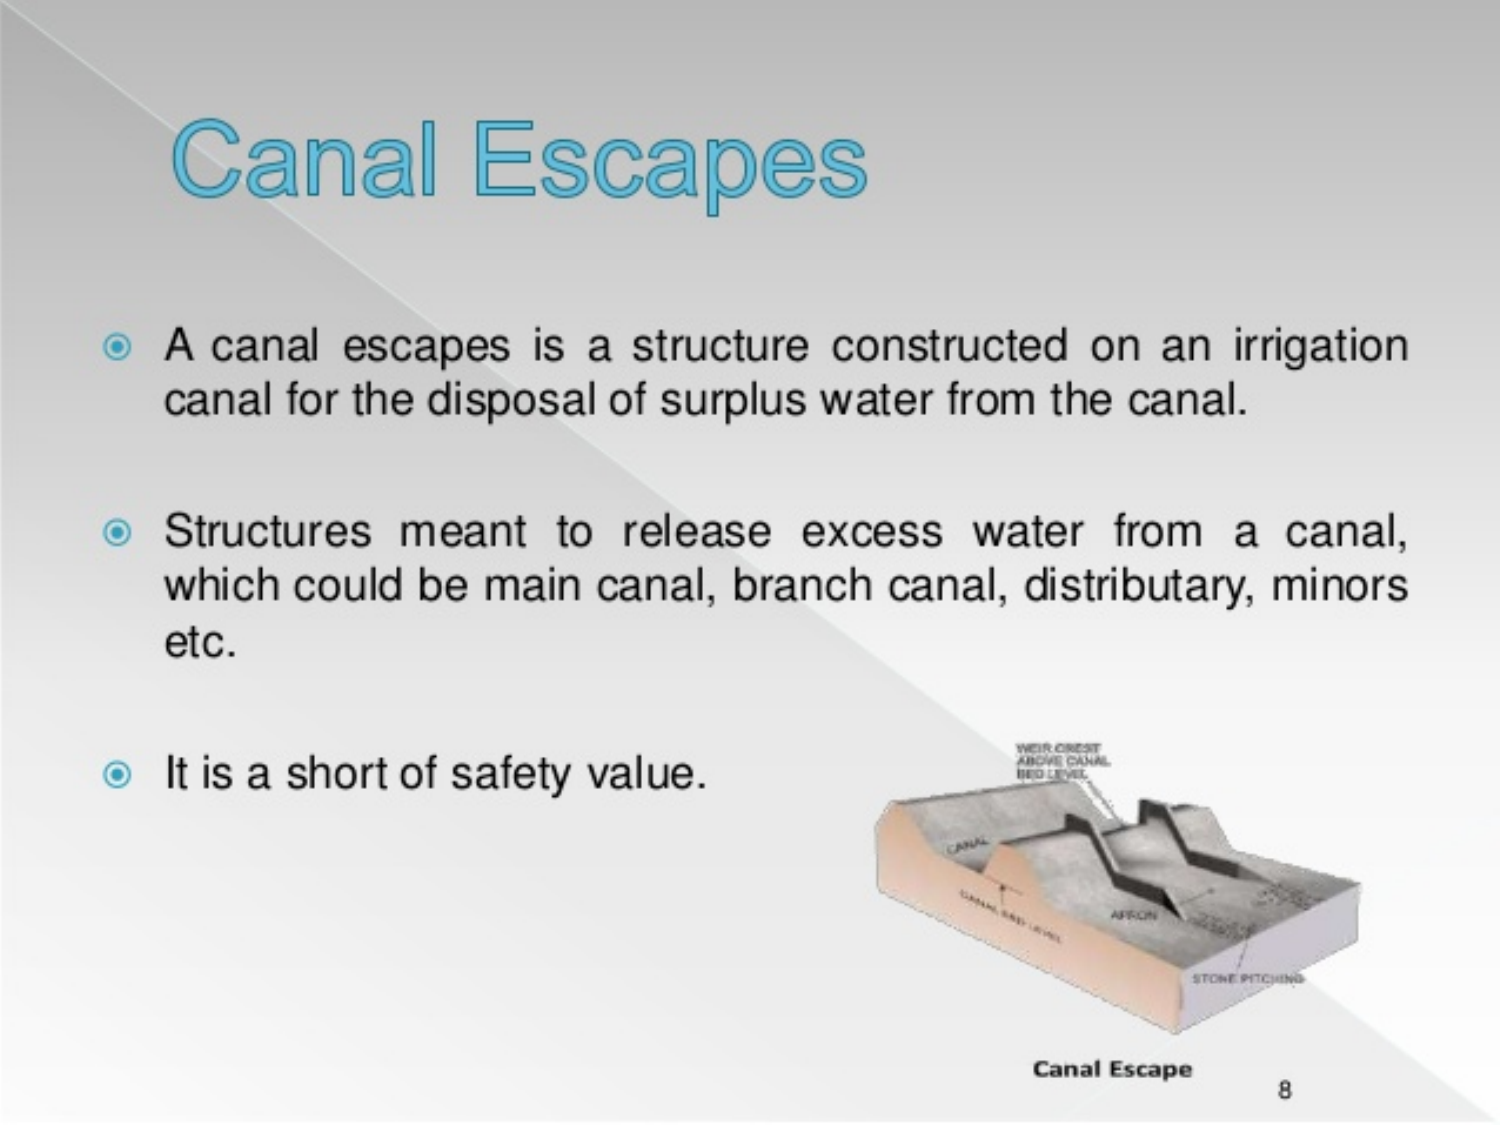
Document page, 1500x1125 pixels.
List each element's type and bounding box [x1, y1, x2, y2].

list [0, 0, 1500, 1125]
